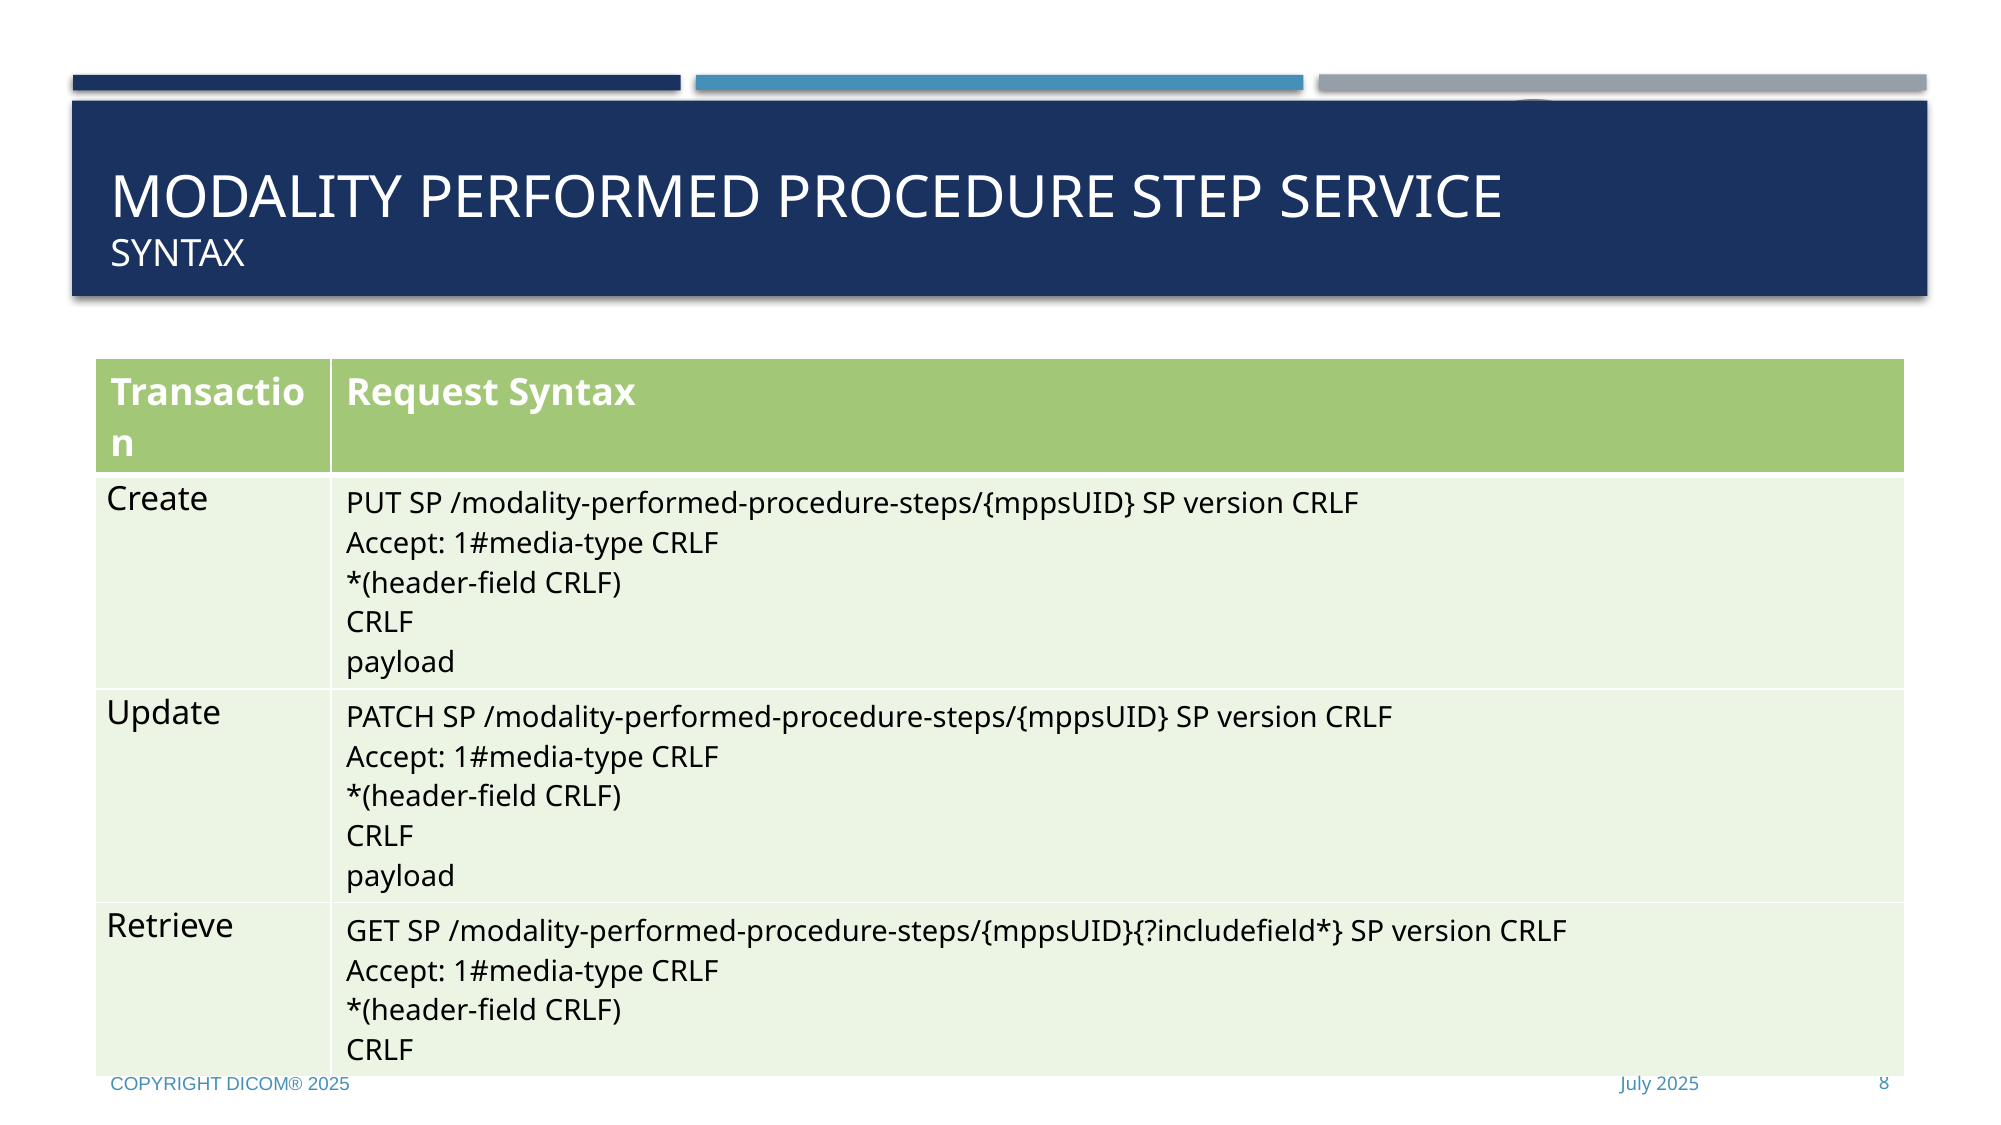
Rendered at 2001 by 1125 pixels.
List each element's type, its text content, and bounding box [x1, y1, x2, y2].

title Modality Performed Procedure Step Service SYNTAX [95, 115, 1905, 282]
table_cell Create [96, 478, 330, 688]
table_cell Update [96, 690, 330, 902]
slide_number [1247, 1053, 1715, 1114]
table_cell Retrieve [96, 903, 330, 1052]
slide_number 8 [1732, 1053, 1905, 1114]
footer Copyright DICOM® 2025 [95, 1052, 1230, 1113]
table_header Transaction [96, 359, 330, 472]
table_header Request Syntax [332, 359, 1904, 472]
table_cell GET SP /modality-performed-procedure-steps/{mppsUID}{?includefield*} SP version CRLF Accept: 1#media-type CRLF *(header-field CRLF) CRLF [332, 903, 1904, 1076]
table_cell PUT SP /modality-performed-procedure-steps/{mppsUID} SP version CRLF Accept: 1#media-type CRLF *(header-field CRLF) CRLF payload [332, 478, 1904, 688]
table_cell PATCH SP /modality-performed-procedure-steps/{mppsUID} SP version CRLF Accept: 1#media-type CRLF *(header-field CRLF) CRLF payload [332, 690, 1904, 902]
